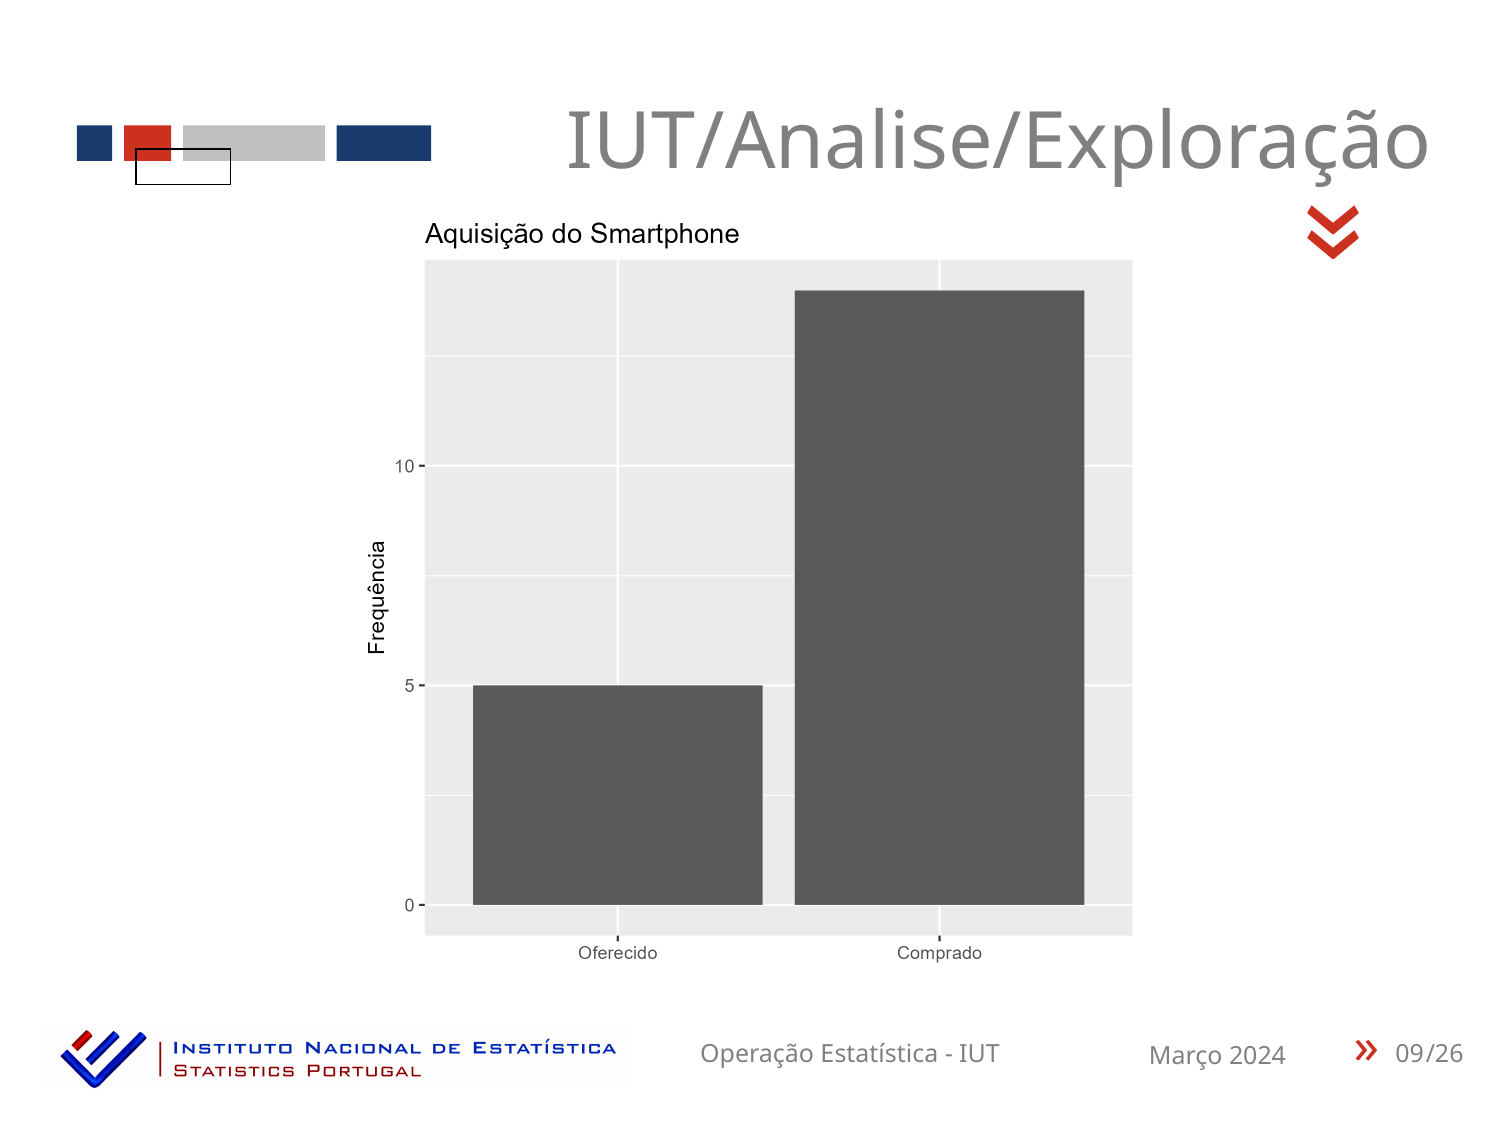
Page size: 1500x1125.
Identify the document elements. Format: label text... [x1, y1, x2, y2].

text_box « [1234, 207, 1400, 280]
text_box IUT/Analise/Exploração [454, 66, 1447, 207]
text_box 09 [1380, 1029, 1447, 1075]
picture [356, 211, 1144, 1000]
picture [41, 1023, 638, 1093]
